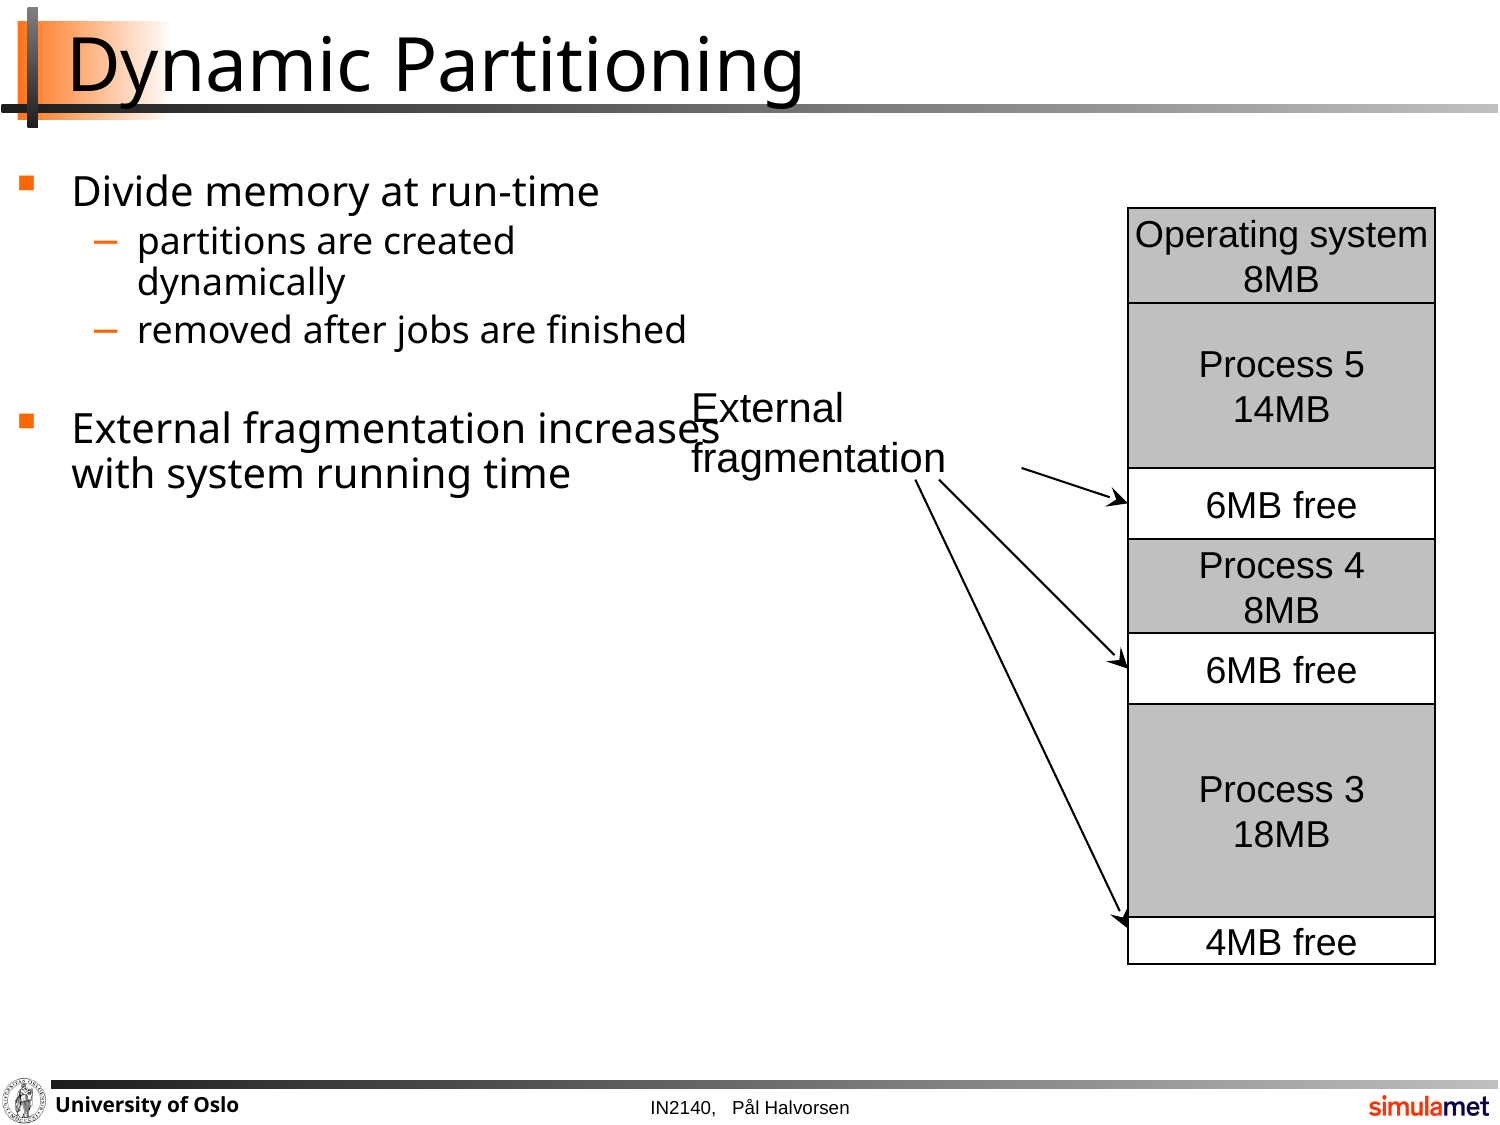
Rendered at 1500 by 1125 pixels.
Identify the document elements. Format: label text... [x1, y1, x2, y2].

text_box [1132, 546, 1436, 705]
picture [1369, 1095, 1489, 1116]
title Dynamic Partitioning [51, 20, 1495, 113]
picture [2, 1078, 54, 1124]
list Divide memory at run-time partitions are created dynamically removed after jobs are finished External fragmentation increases with system running time [0, 162, 737, 543]
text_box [1127, 302, 1436, 540]
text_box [749, 373, 1129, 929]
text_box Operating system 8MB [1128, 208, 1436, 300]
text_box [1127, 712, 1436, 965]
